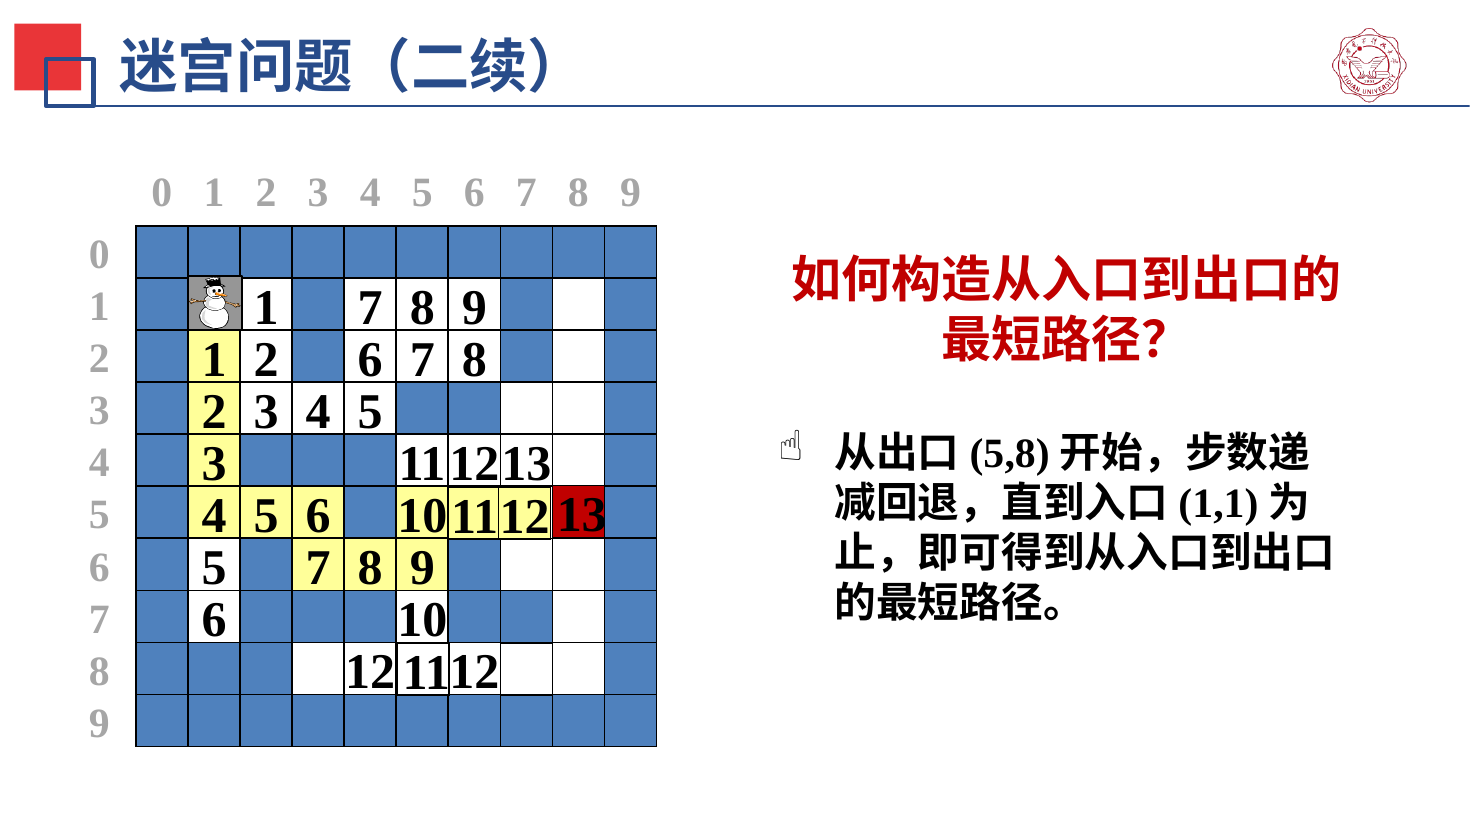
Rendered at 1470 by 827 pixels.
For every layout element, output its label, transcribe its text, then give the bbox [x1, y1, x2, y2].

text_box 迷宫问题（二续） [108, 23, 1145, 105]
picture [188, 276, 242, 330]
picture [1325, 16, 1421, 105]
text_box 从出口(5,8)开始，步数递减回退，直到入口(1,1)为止，即可得到从入口到出口的最短路径。 [763, 418, 1360, 633]
text_box [12, 21, 83, 92]
text_box [44, 57, 96, 108]
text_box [73, 163, 657, 747]
text_box 如何构造从入口到出口的最短路径？ [768, 240, 1364, 375]
